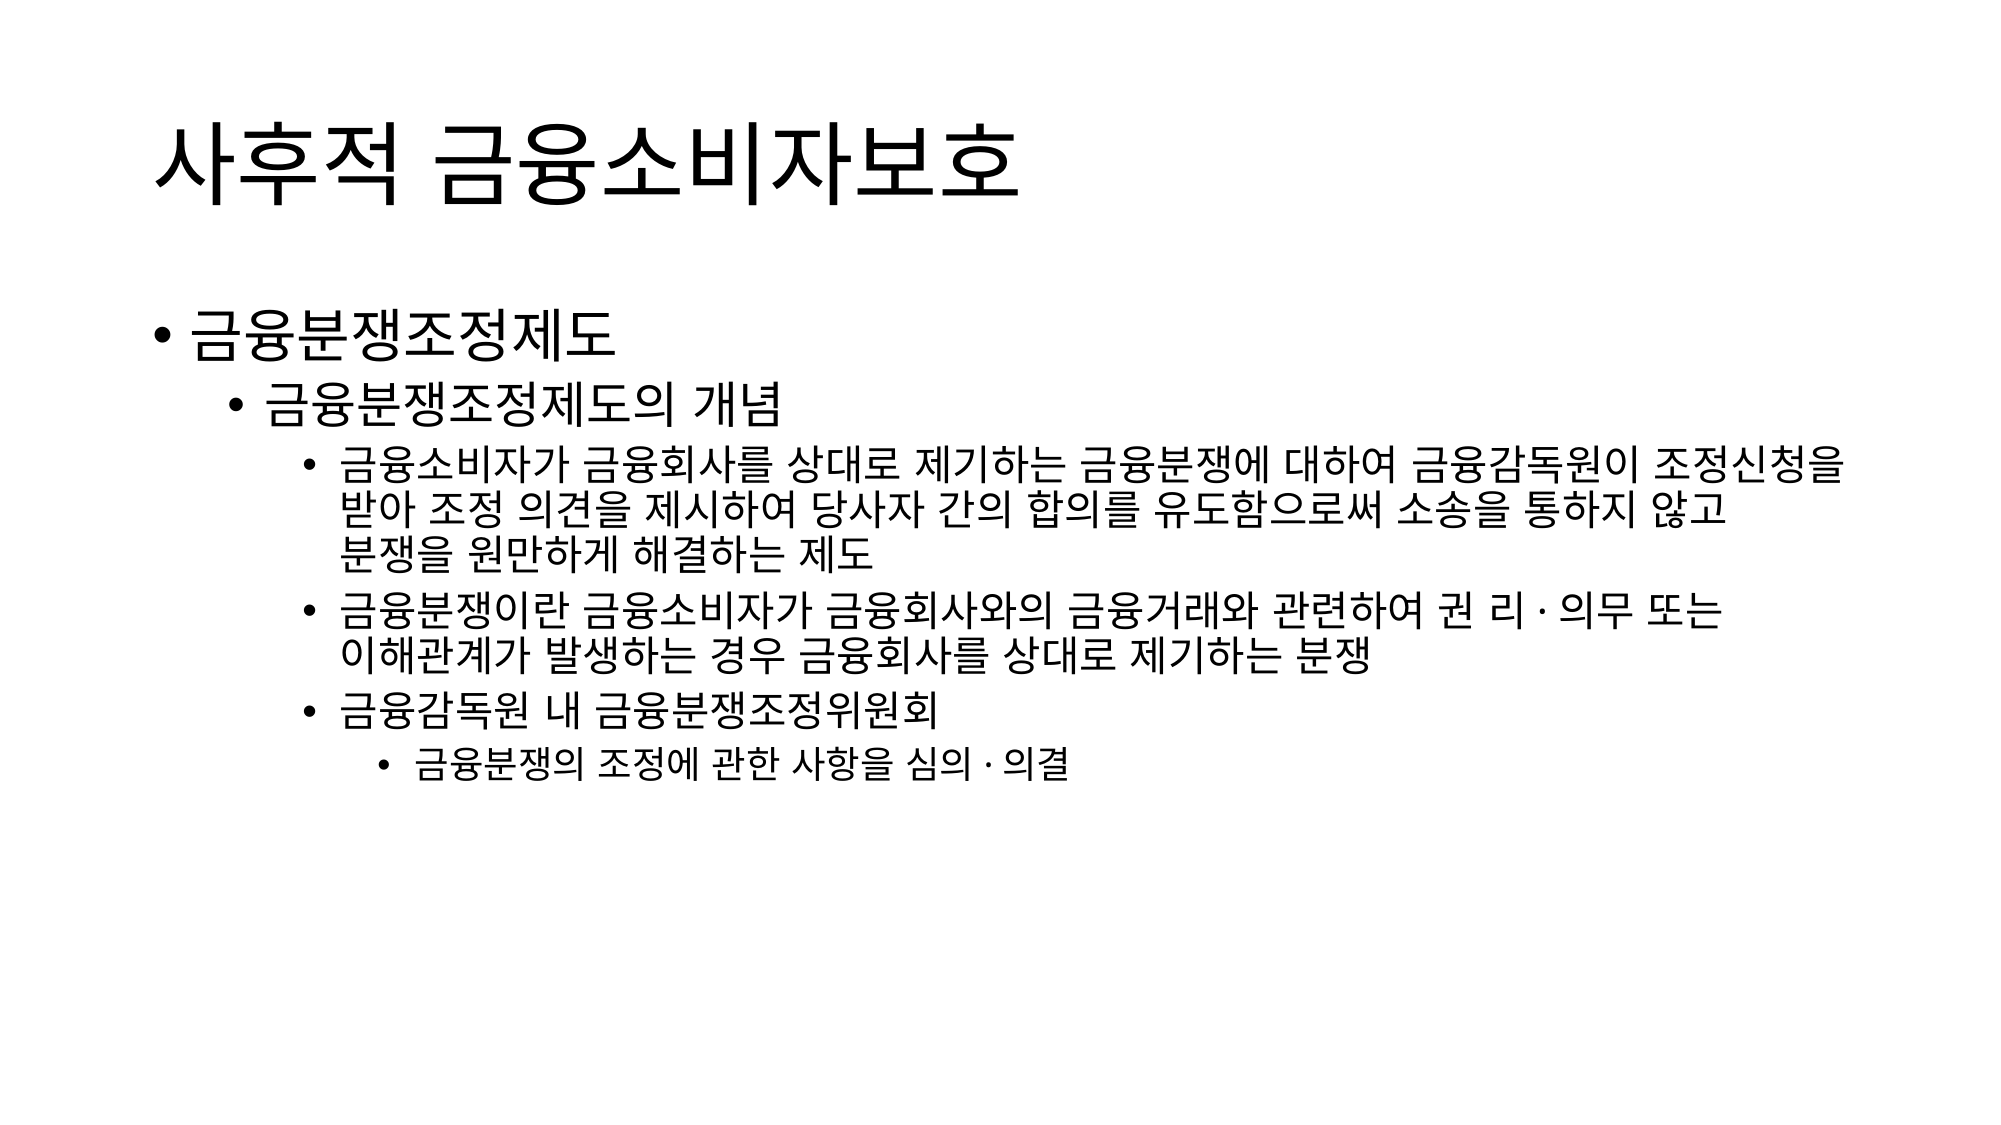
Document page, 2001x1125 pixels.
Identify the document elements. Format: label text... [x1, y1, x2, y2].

list 금융분쟁조정제도 금융분쟁조정제도의 개념 금융소비자가 금융회사를 상대로 제기하는 금융분쟁에 대하여 금융감독원이 조정신청을 받아 조정 의견을 제시하여 당사자 간의 합의를 유도함으로써 소송을 통하지 않고 분쟁을 원만하게 해결하는 제도 금융분쟁이란 금융소비자가 금융회사와의 금융거래와 관련하여 권 리·의무 또는 이해관계가 발생하는 경우 금융회사를 상대로 제기하는 분쟁 금융감독원 내 금융분쟁조정위원회 금융분쟁의 조정에 관한 사항을 심의·의결 [137, 299, 1863, 1014]
title 사후적 금융소비자보호 [137, 59, 1863, 278]
